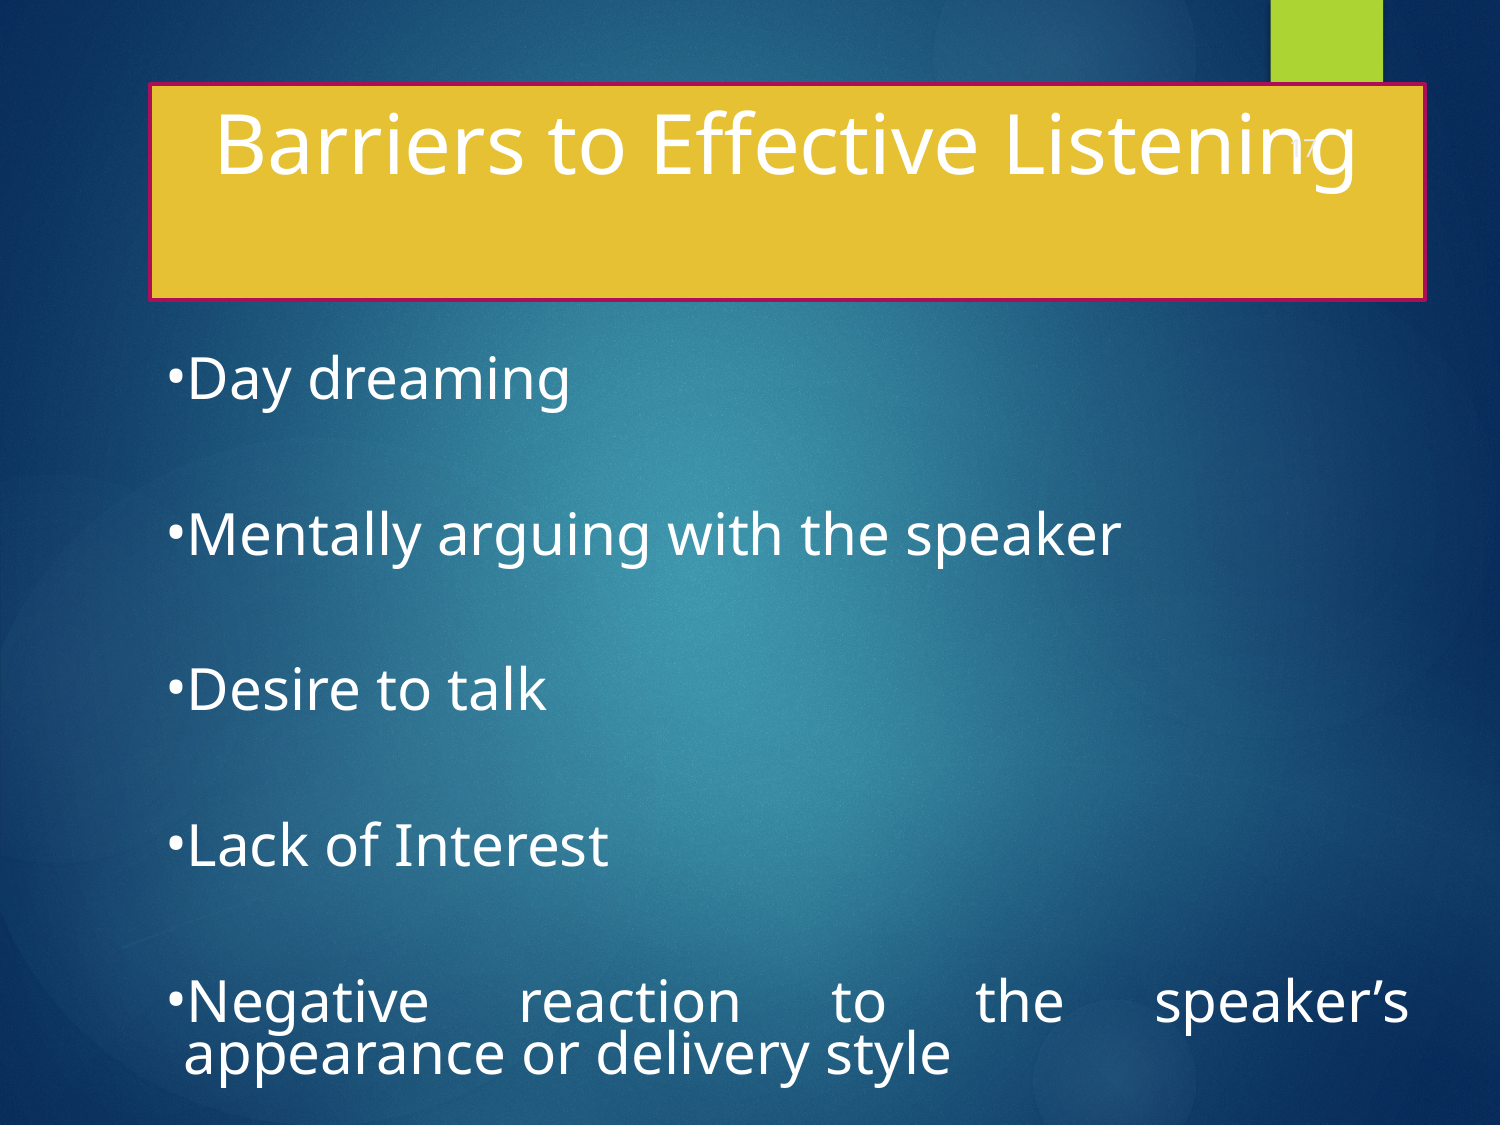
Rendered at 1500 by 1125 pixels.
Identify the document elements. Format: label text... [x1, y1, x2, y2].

slide_number 17 [1273, 48, 1378, 175]
title Barriers to Effective Listening [150, 83, 1425, 292]
text_box [149, 292, 1425, 1043]
